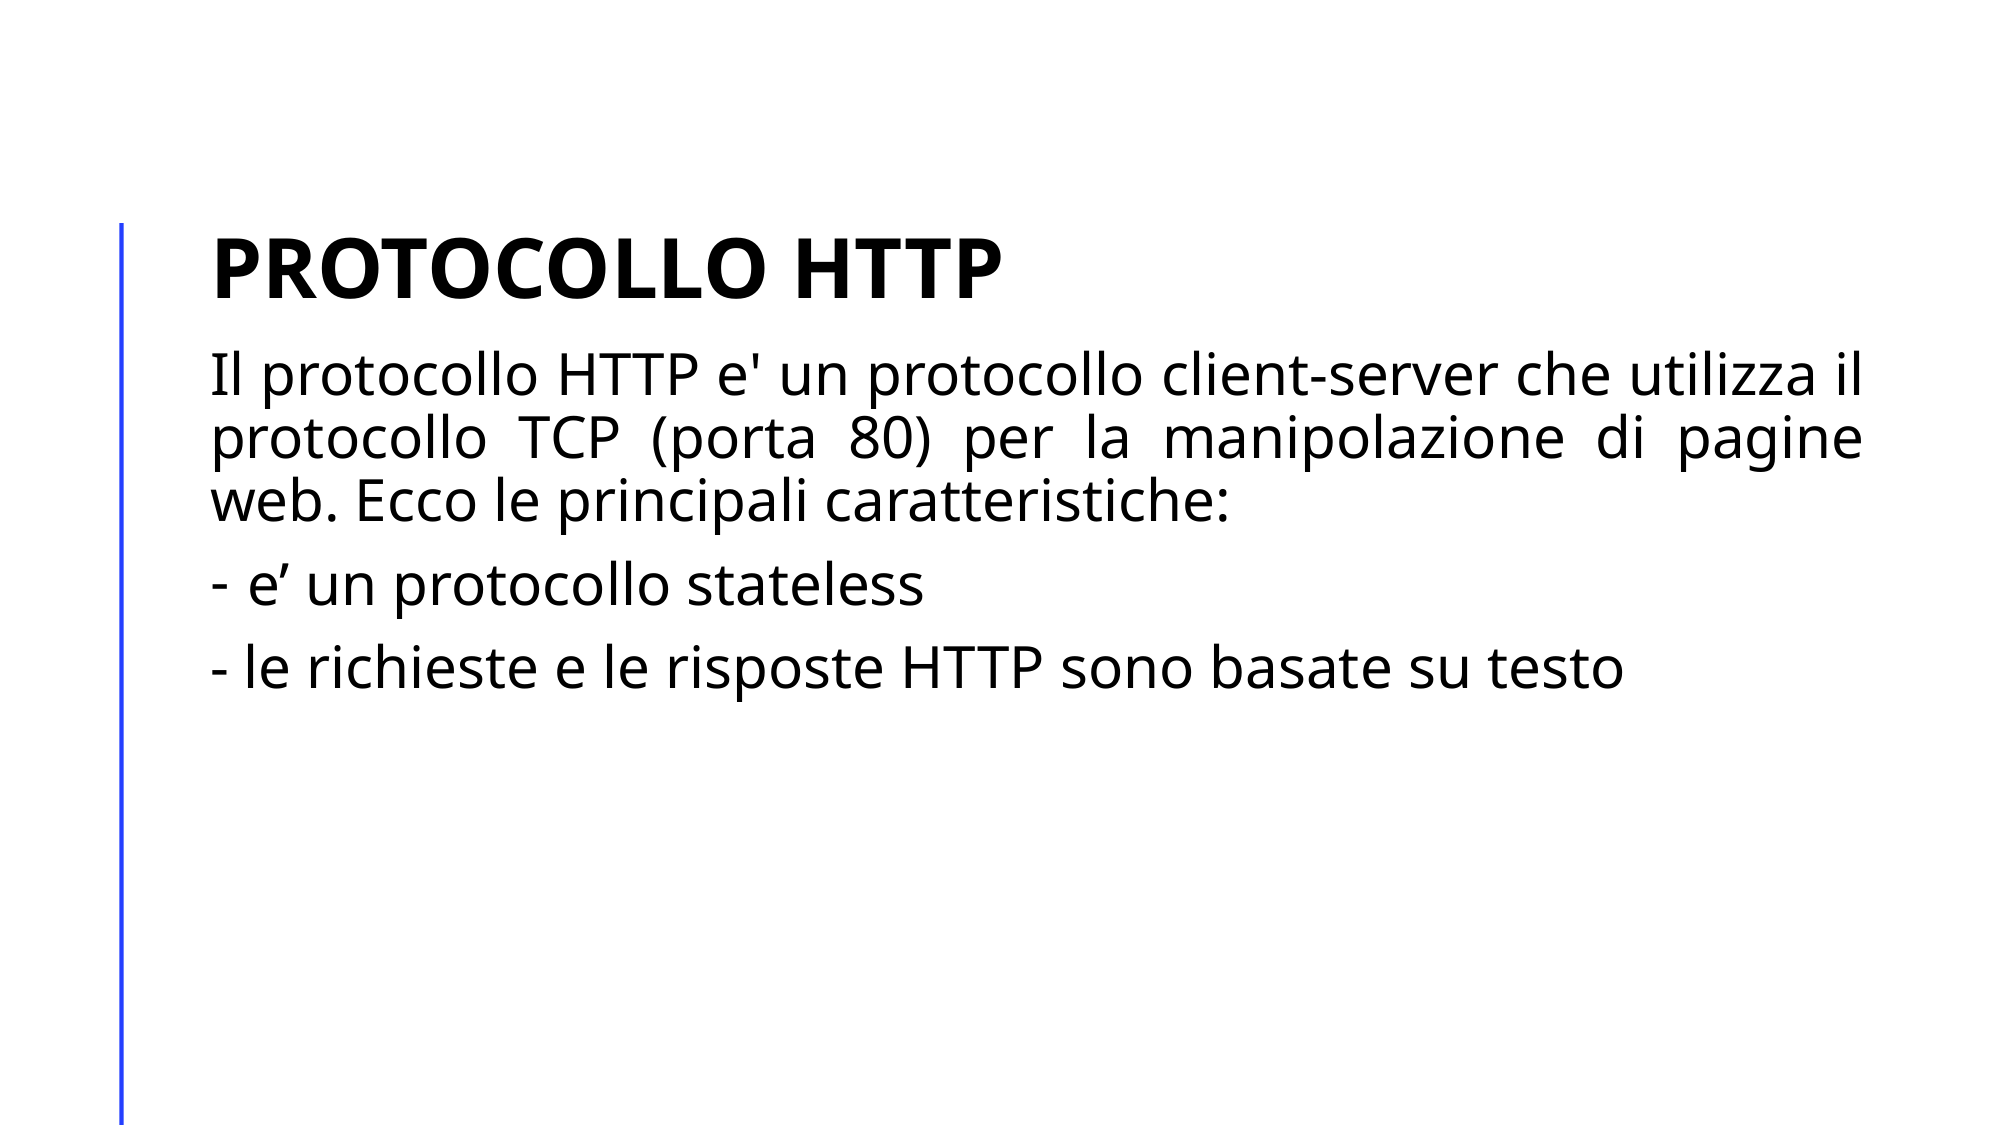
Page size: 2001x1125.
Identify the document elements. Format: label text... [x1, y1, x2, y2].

list Il protocollo HTTP e' un protocollo client-server che utilizza il protocollo TCP (porta 80) per la manipolazione di pagine web. Ecco le principali caratteristiche: e’ un protocollo stateless - le richieste e le risposte HTTP sono basate su testo [210, 345, 1865, 1020]
title PROTOCOLLO HTTP [210, 104, 1865, 315]
